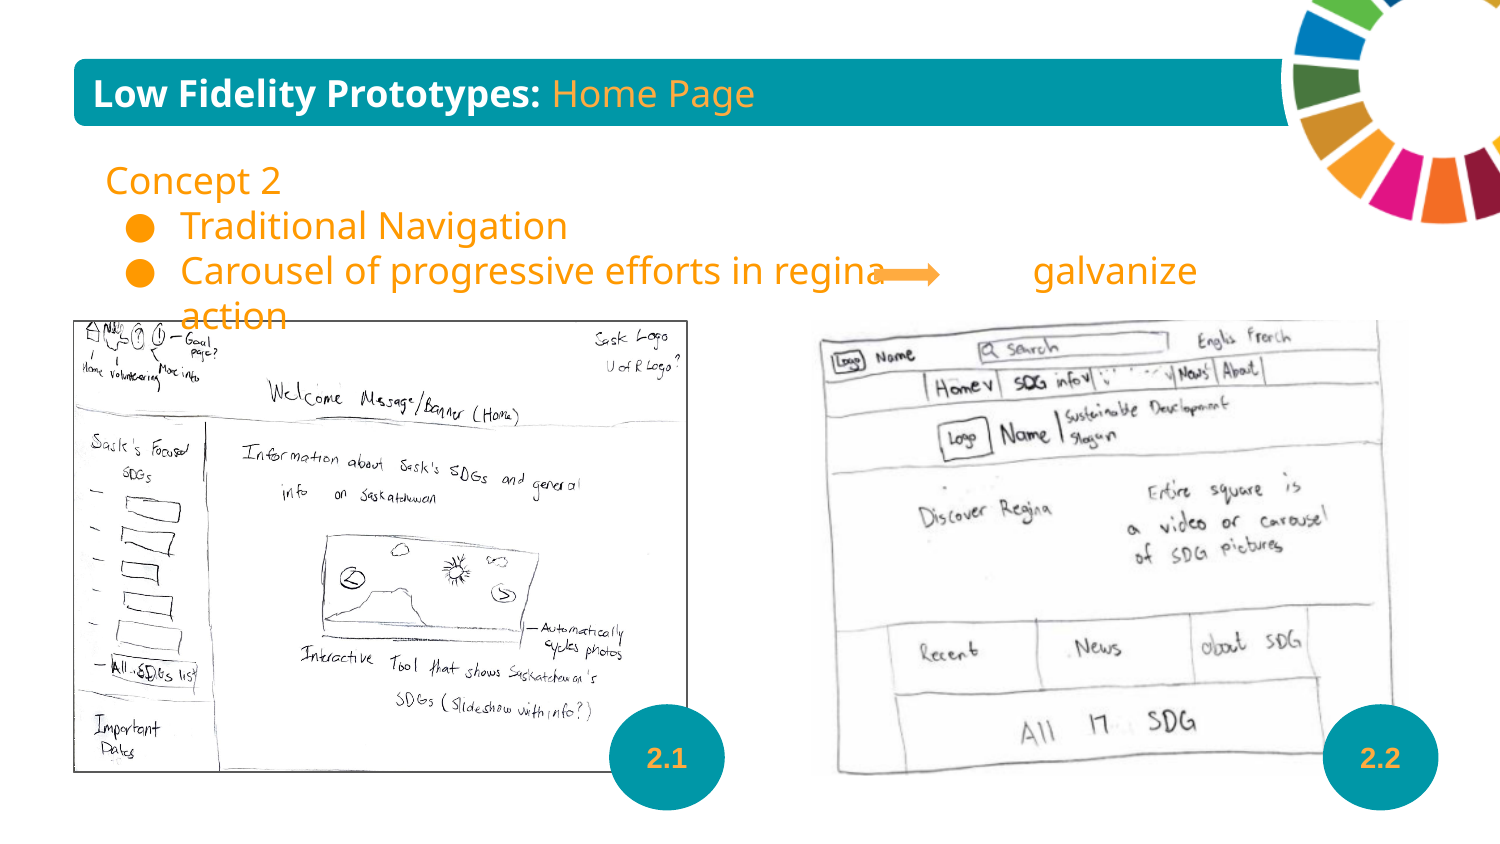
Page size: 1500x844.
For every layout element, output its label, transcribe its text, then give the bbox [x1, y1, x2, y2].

picture [811, 320, 1409, 776]
text_box Low Fidelity Prototypes: Home Page [74, 58, 1275, 126]
picture [73, 321, 687, 772]
text_box [874, 262, 940, 287]
text_box 2.2 [1330, 713, 1439, 811]
picture [1280, 0, 1500, 237]
text_box 2.1 [614, 709, 725, 811]
text_box Concept 2 Traditional Navigation Carousel of progressive efforts in regina galvanize action [90, 142, 1299, 351]
